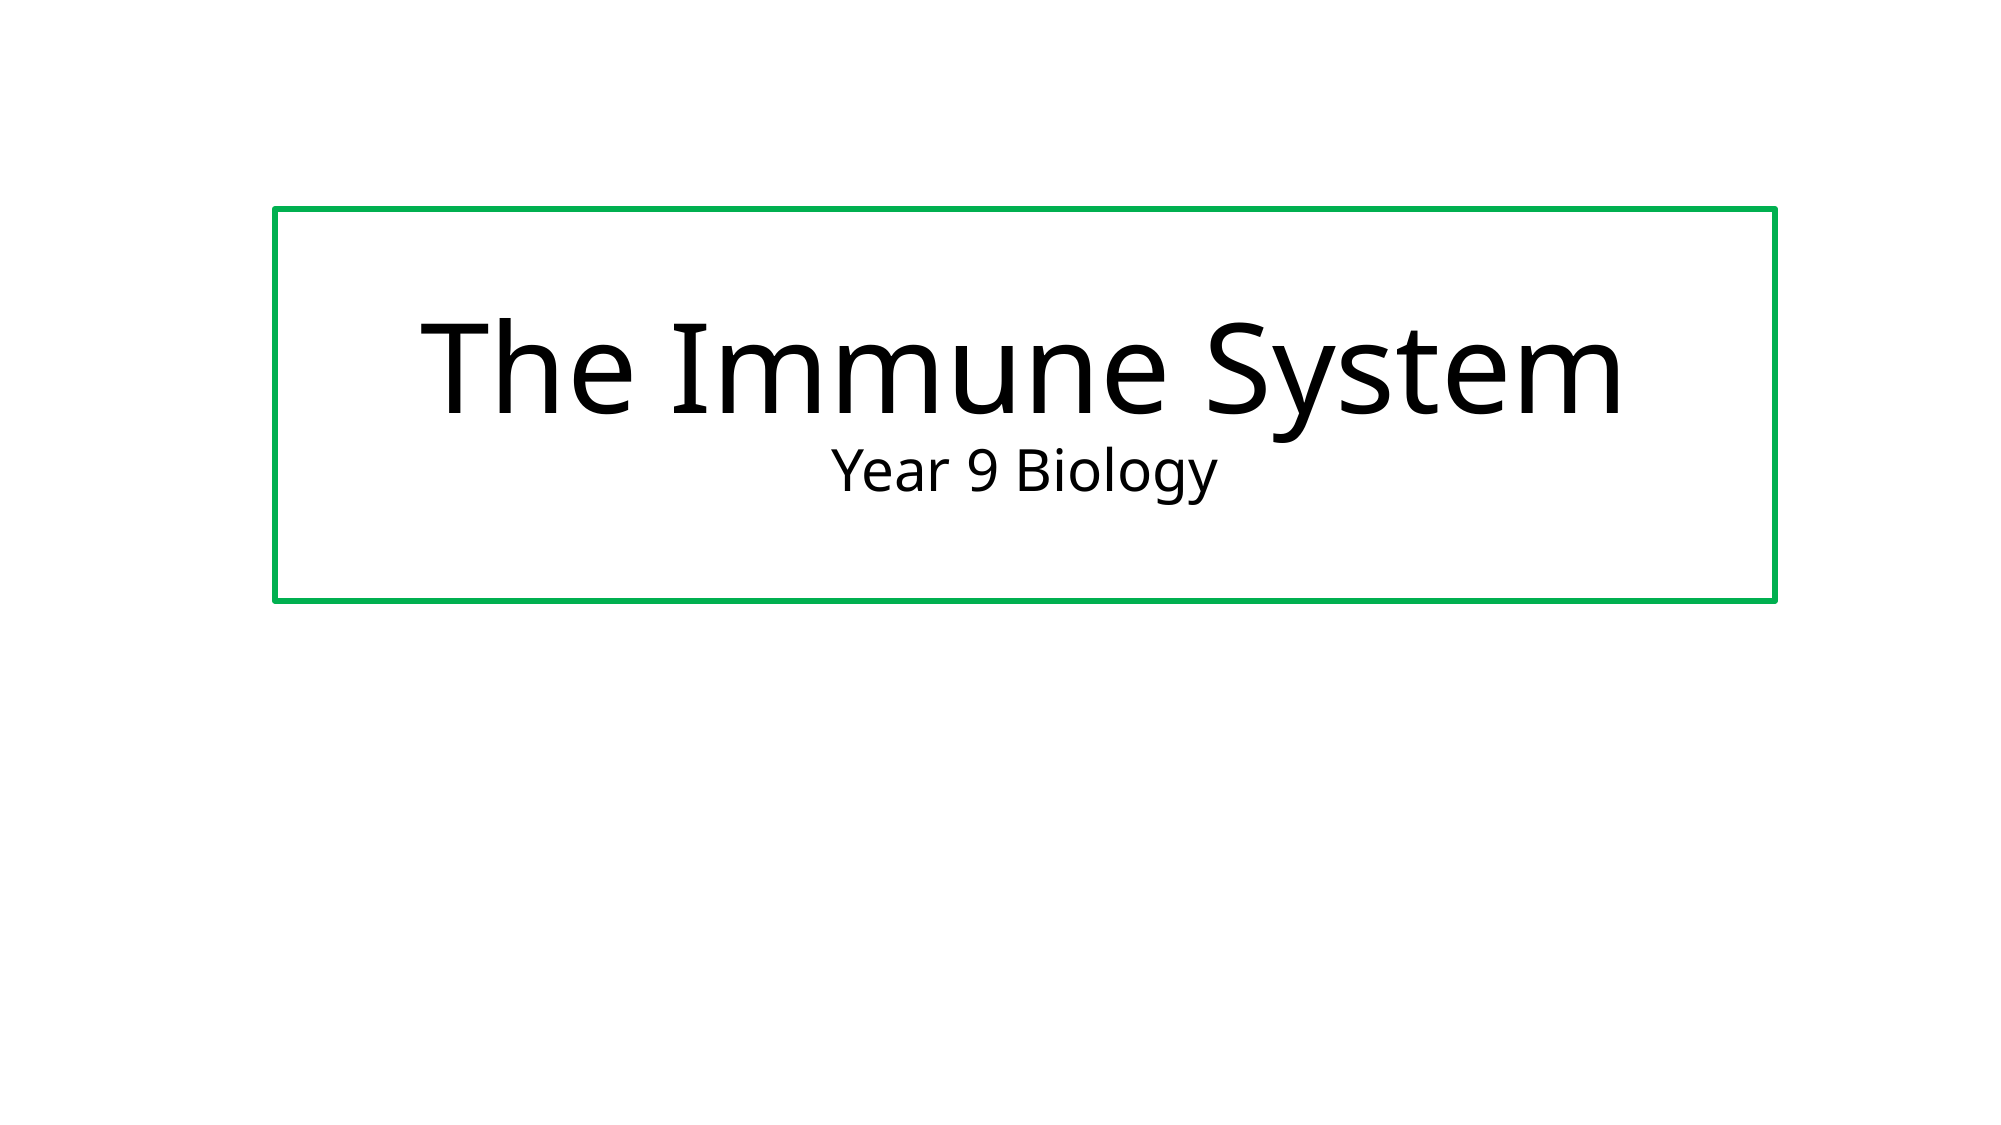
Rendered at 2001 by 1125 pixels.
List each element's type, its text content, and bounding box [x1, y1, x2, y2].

text_box The Immune System Year 9 Biology [274, 209, 1775, 601]
